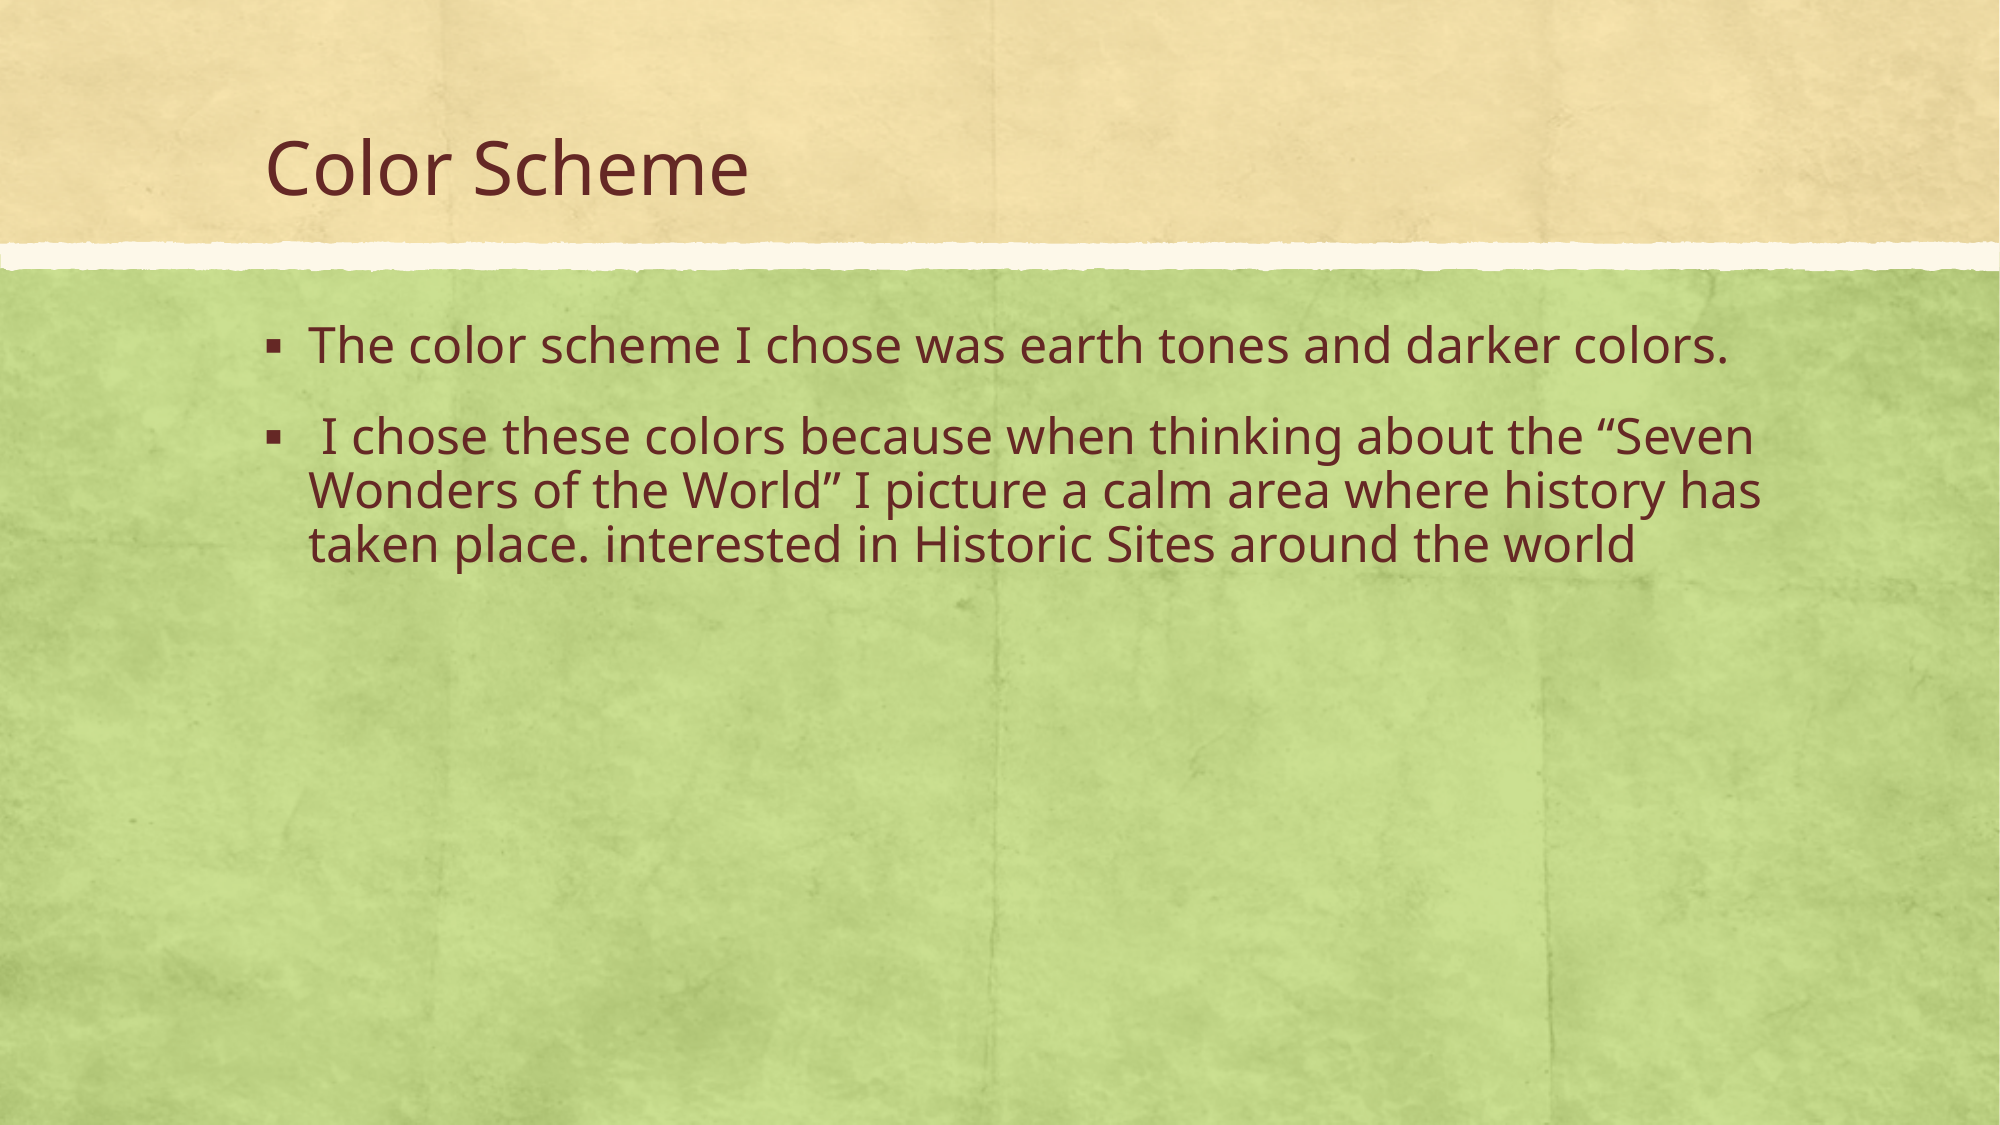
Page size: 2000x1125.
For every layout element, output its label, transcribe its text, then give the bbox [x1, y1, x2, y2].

list The color scheme I chose was earth tones and darker colors. I chose these colors because when thinking about the “Seven Wonders of the World” I picture a calm area where history has taken place. interested in Historic Sites around the world [248, 312, 1813, 1013]
title Color Scheme [249, 31, 1750, 219]
